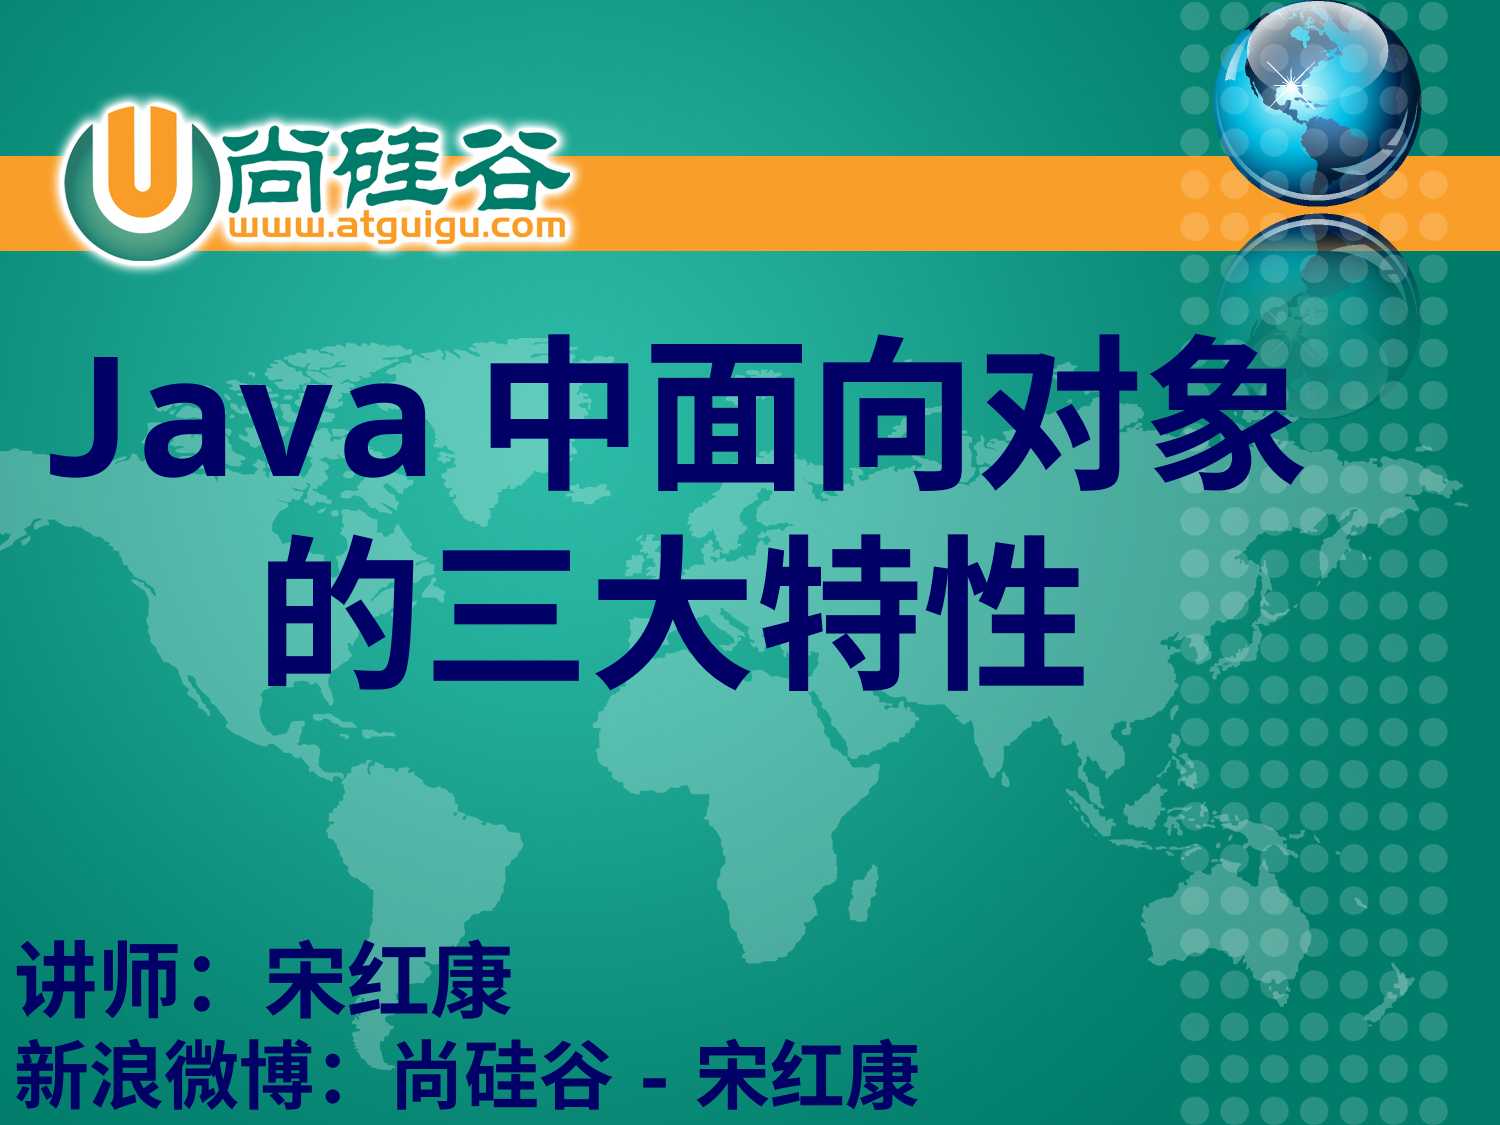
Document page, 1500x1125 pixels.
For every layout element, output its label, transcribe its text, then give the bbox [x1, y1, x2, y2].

title Java中面向对象的三大特性 [0, 290, 1347, 728]
picture [0, 0, 1500, 920]
text_box 讲师：宋红康 新浪微博：尚硅谷-宋红康 [0, 920, 1500, 1125]
